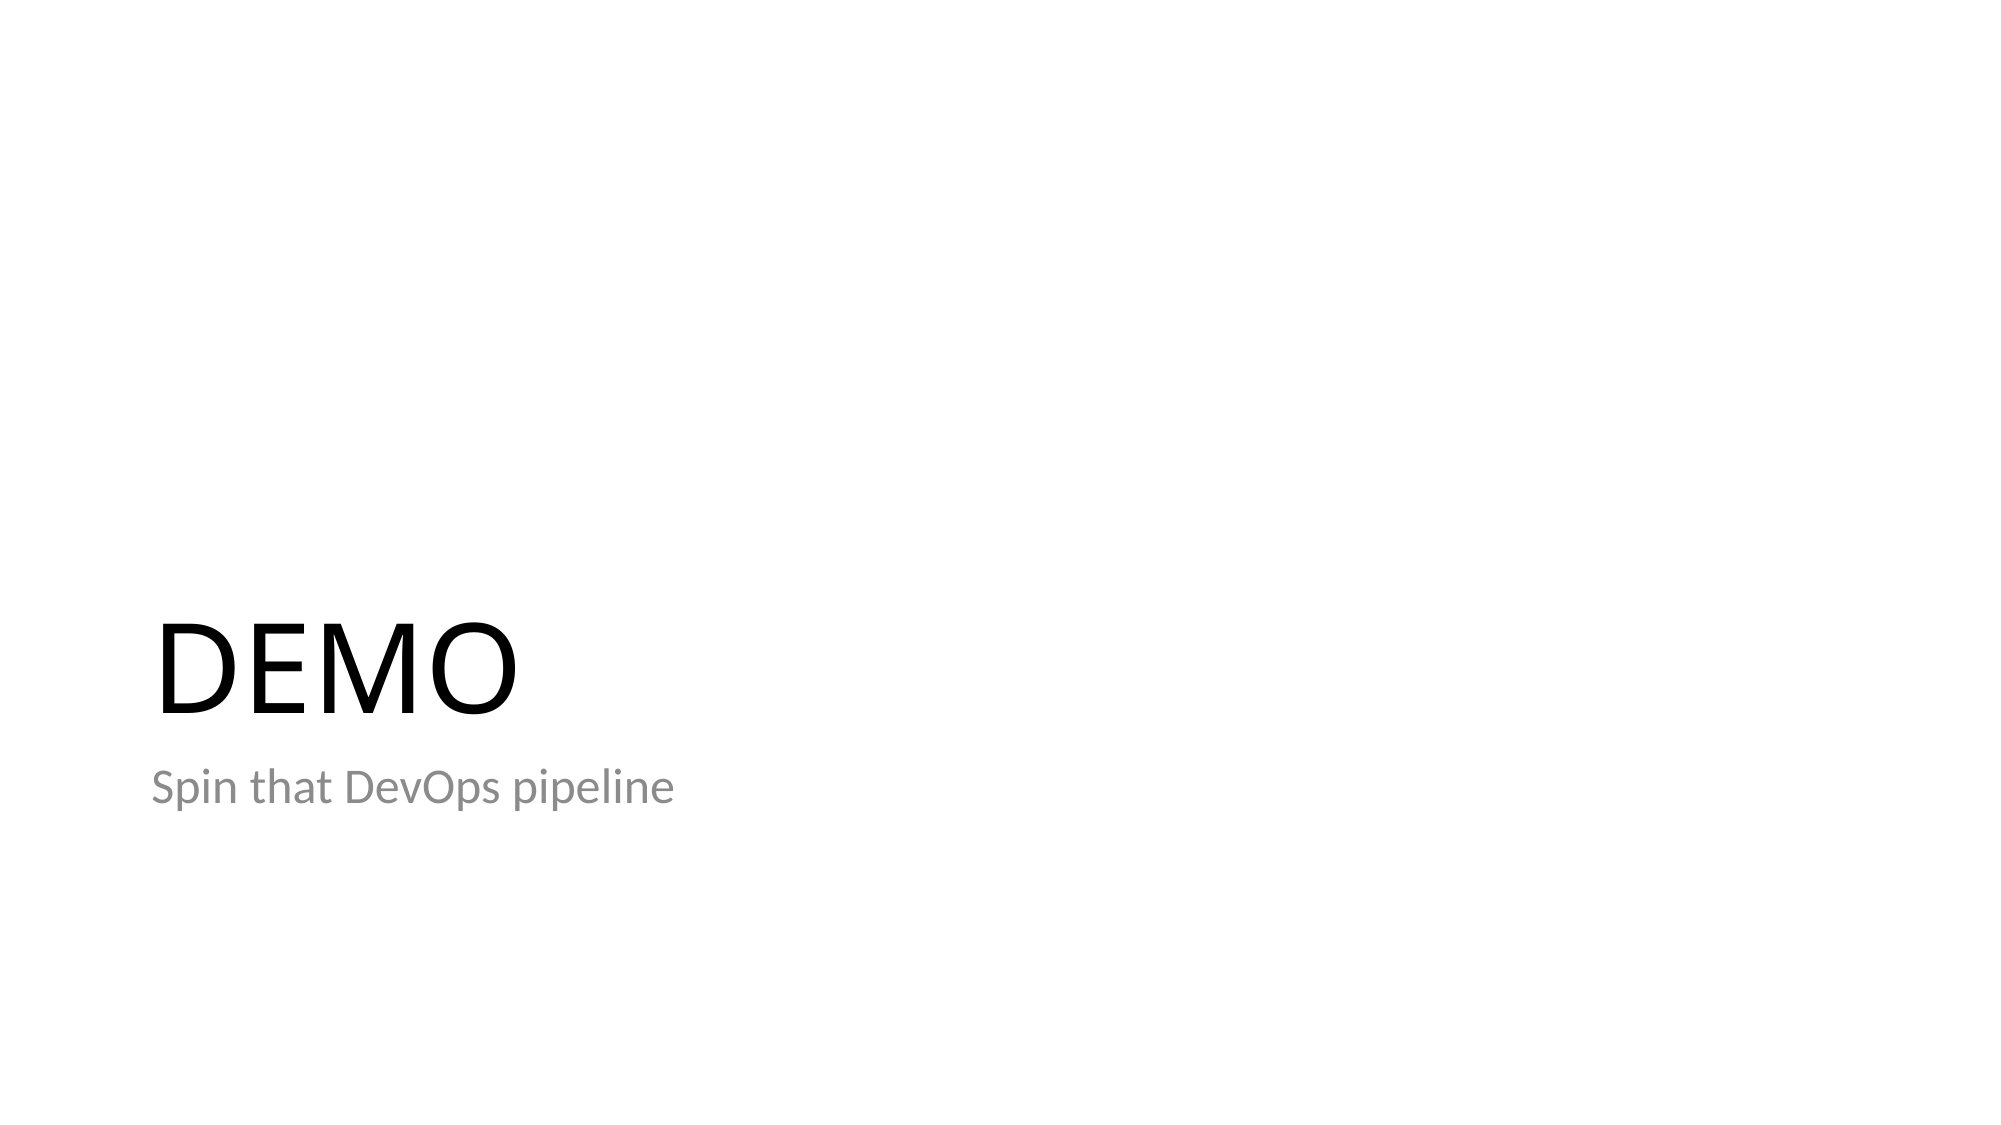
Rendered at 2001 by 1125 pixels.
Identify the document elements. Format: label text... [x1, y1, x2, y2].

list Spin that DevOps pipeline [136, 752, 1862, 999]
title DEMO [136, 280, 1862, 749]
